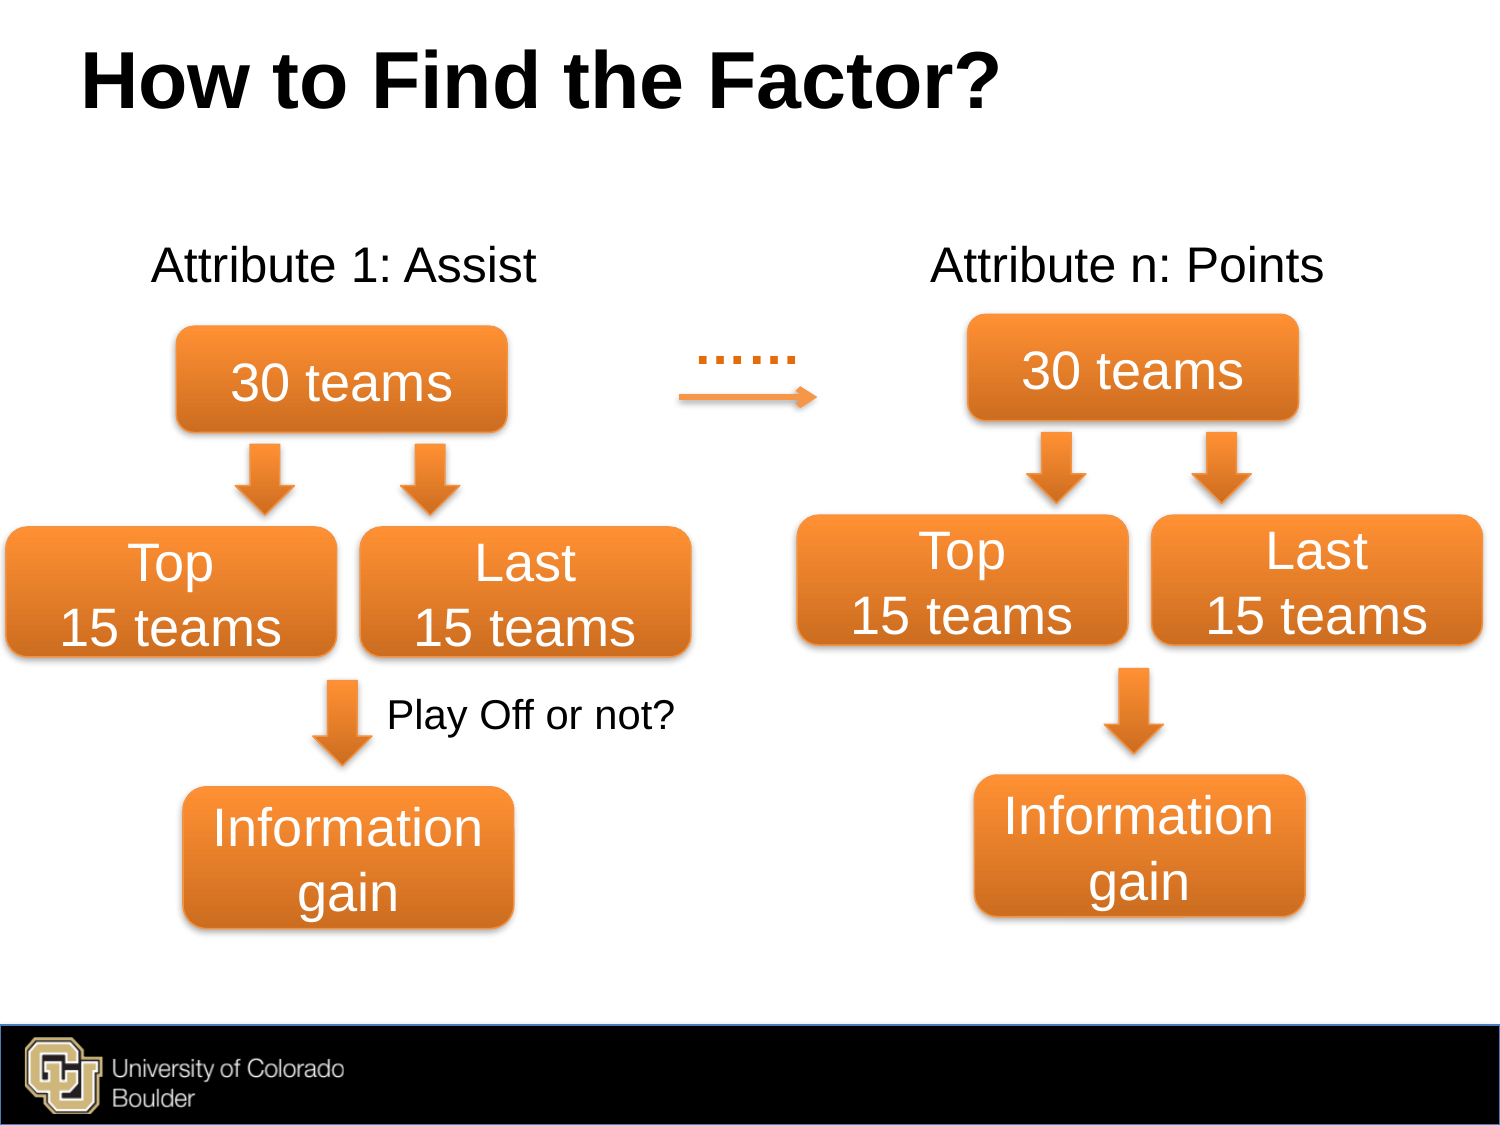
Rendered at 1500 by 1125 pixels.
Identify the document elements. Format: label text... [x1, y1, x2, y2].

text_box Last 15 teams [1150, 514, 1484, 646]
text_box Attribute n: Points [915, 225, 1400, 300]
text_box Last 15 teams [359, 526, 692, 658]
text_box …… [679, 302, 833, 383]
text_box [1026, 431, 1087, 504]
text_box Attribute 1: Assist [136, 225, 609, 300]
text_box 30 teams [175, 325, 508, 434]
text_box Play Off or not? [371, 680, 703, 746]
text_box 30 teams [966, 313, 1300, 422]
title How to Find the Factor? [64, 19, 1022, 134]
text_box Top 15 teams [5, 526, 338, 658]
text_box [1103, 667, 1165, 755]
text_box Information gain [182, 786, 515, 930]
text_box [312, 679, 371, 767]
text_box [399, 443, 461, 516]
text_box Information gain [973, 774, 1306, 918]
text_box [234, 443, 296, 516]
text_box Top 15 teams [796, 514, 1129, 646]
text_box [1191, 431, 1252, 504]
